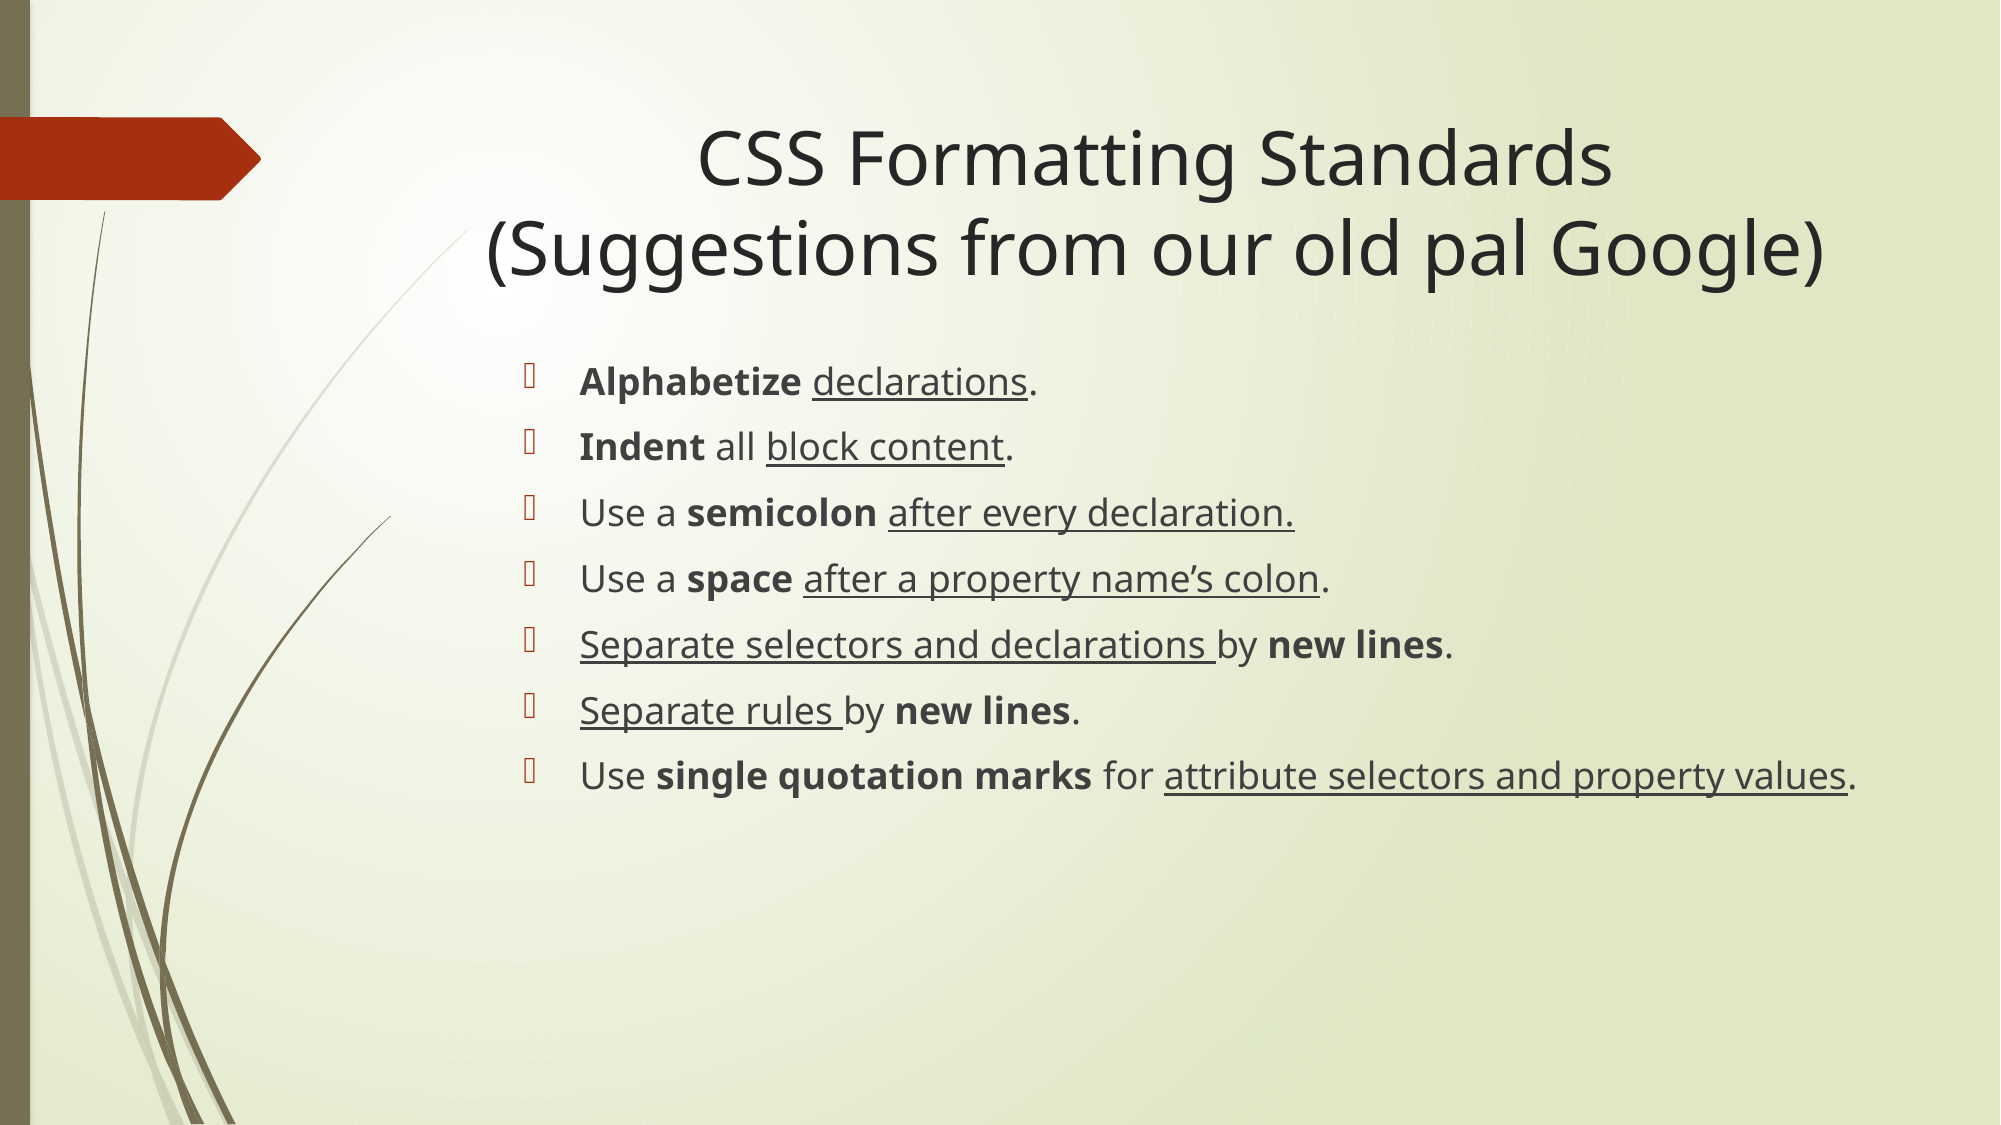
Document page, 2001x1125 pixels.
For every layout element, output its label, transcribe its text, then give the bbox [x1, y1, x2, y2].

list Alphabetize declarations. Indent all block content. Use a semicolon after every declaration. Use a space after a property name’s colon. Separate selectors and declarations by new lines. Separate rules by new lines. Use single quotation marks for attribute selectors and property values. [508, 350, 1888, 970]
title CSS Formatting Standards (Suggestions from our old pal Google) [425, 102, 1888, 313]
